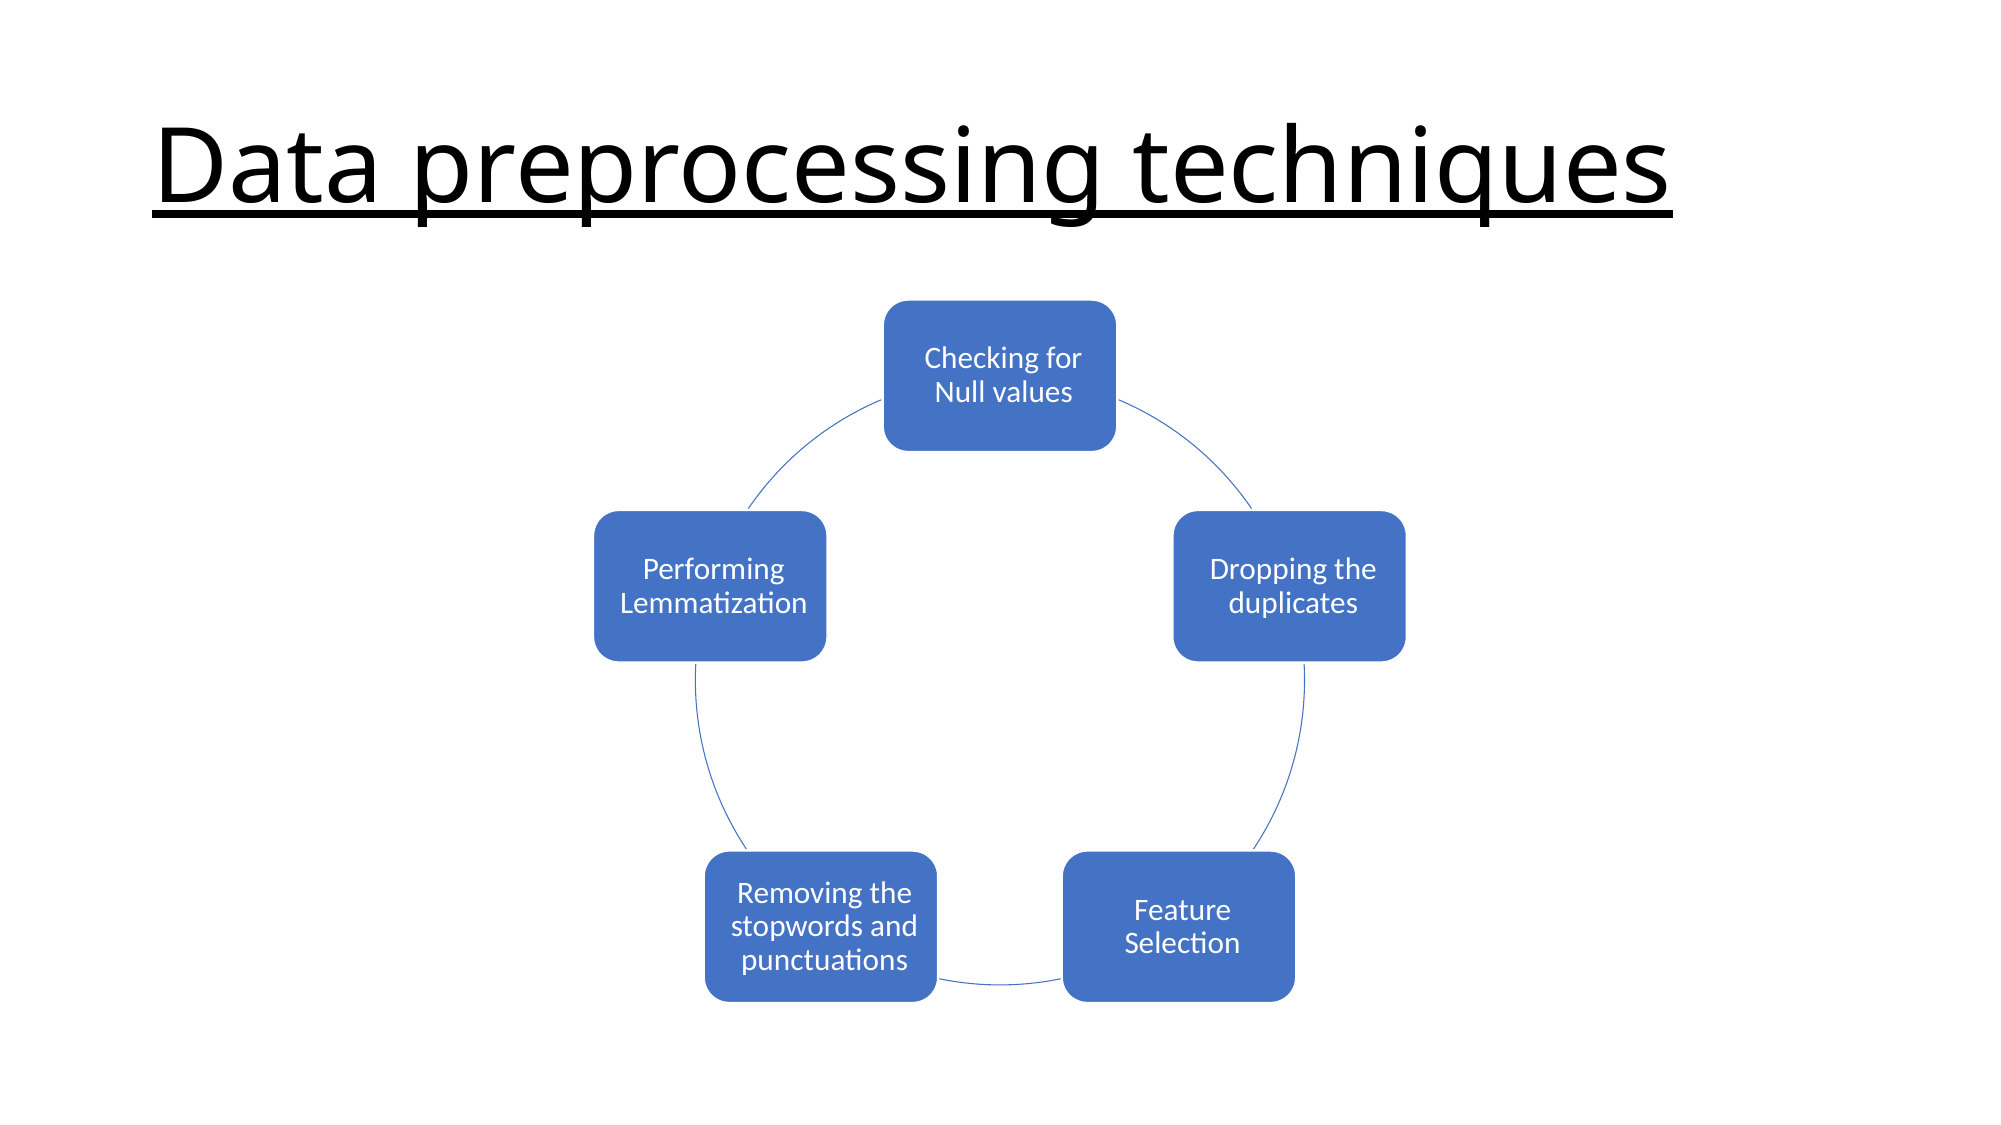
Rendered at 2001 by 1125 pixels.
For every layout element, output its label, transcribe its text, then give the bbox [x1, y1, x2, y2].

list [137, 299, 1863, 1014]
title Data preprocessing techniques [137, 59, 1863, 278]
